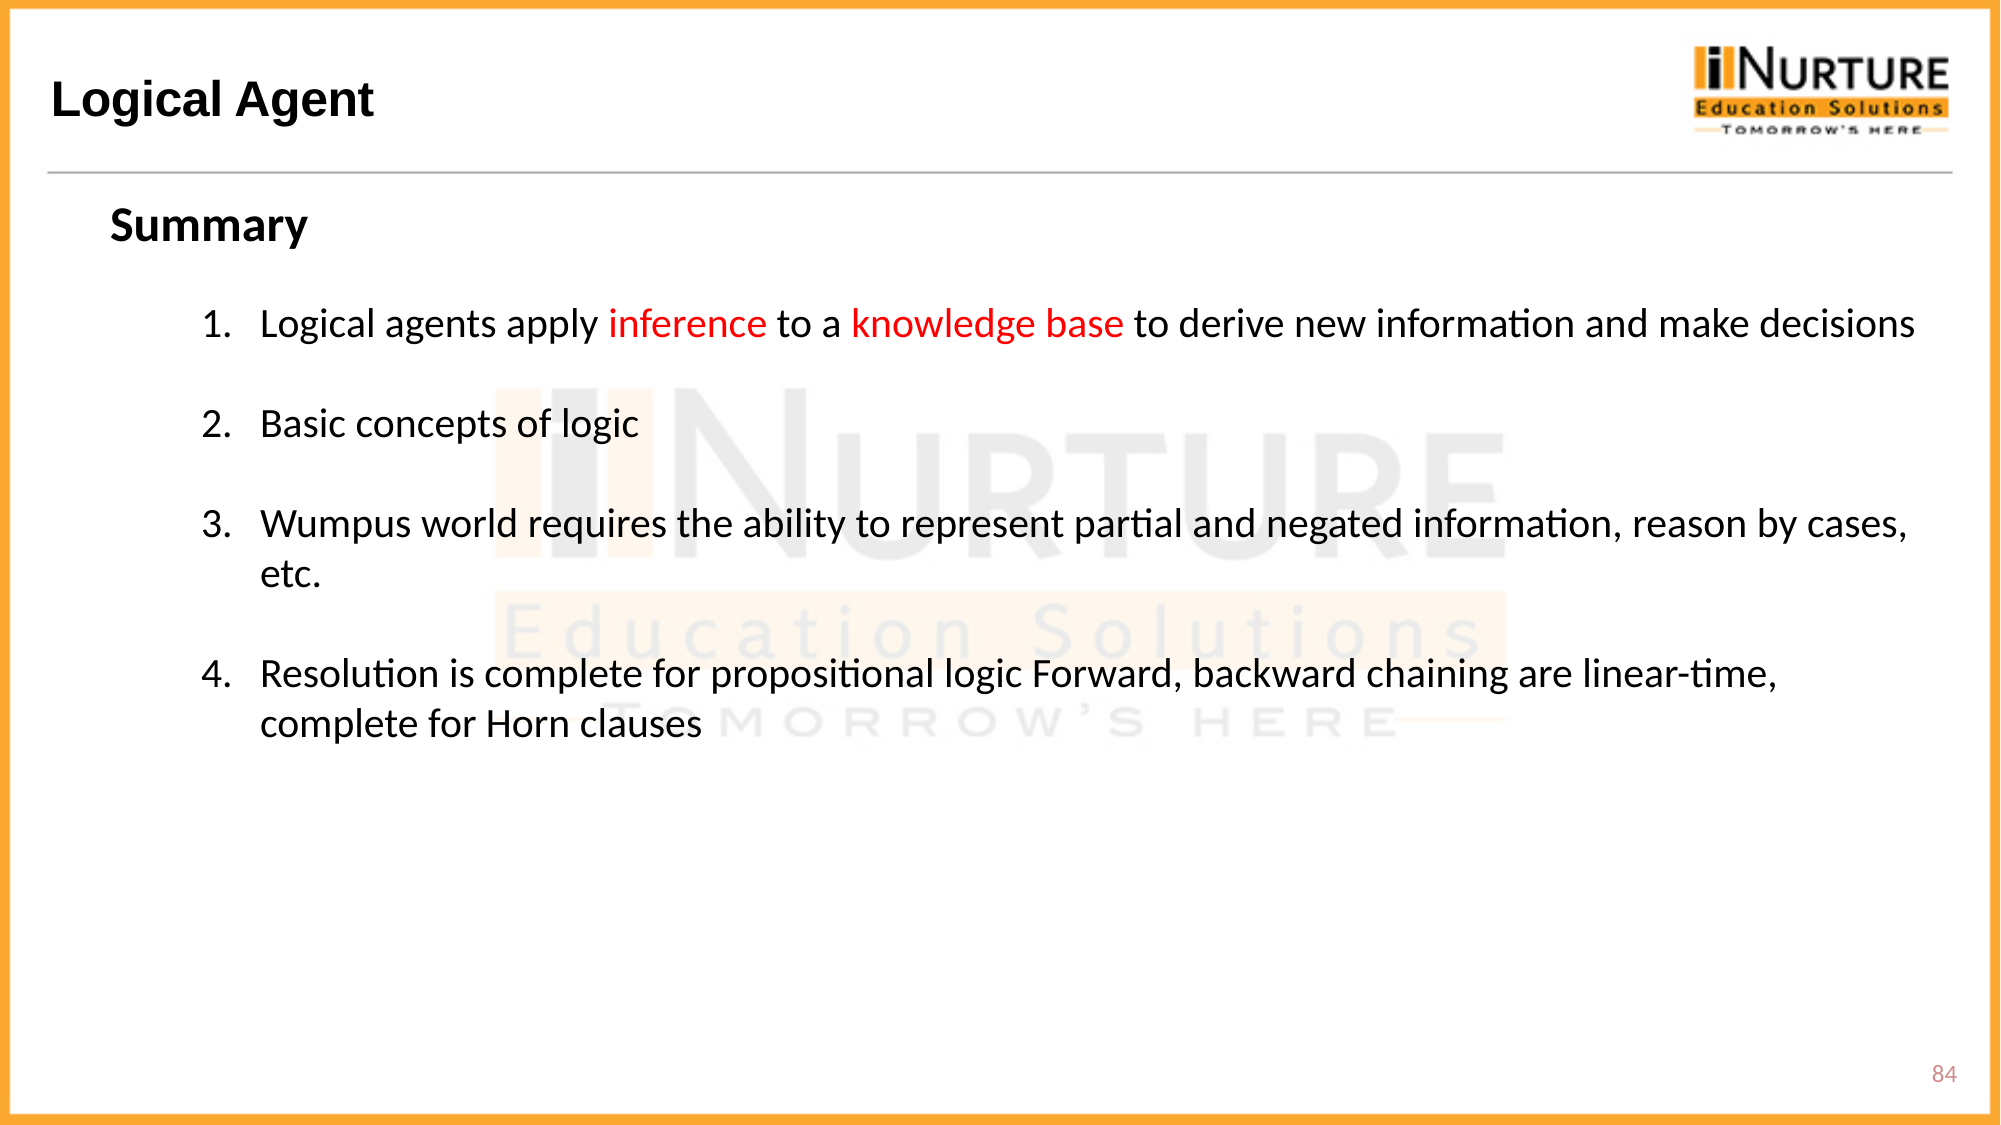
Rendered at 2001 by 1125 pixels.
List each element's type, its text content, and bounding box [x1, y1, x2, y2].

text_box Summary Logical agents apply inference to a knowledge base to derive new information and make decisions Basic concepts of logic Wumpus world requires the ability to represent partial and negated information, reason by cases, etc. Resolution is complete for propositional logic Forward, backward chaining are linear-time, complete for Horn clauses [36, 183, 1953, 754]
picture [0, 0, 2001, 1125]
slide_number 84 [1901, 1042, 1973, 1103]
text_box Logical Agent [33, 59, 1716, 134]
